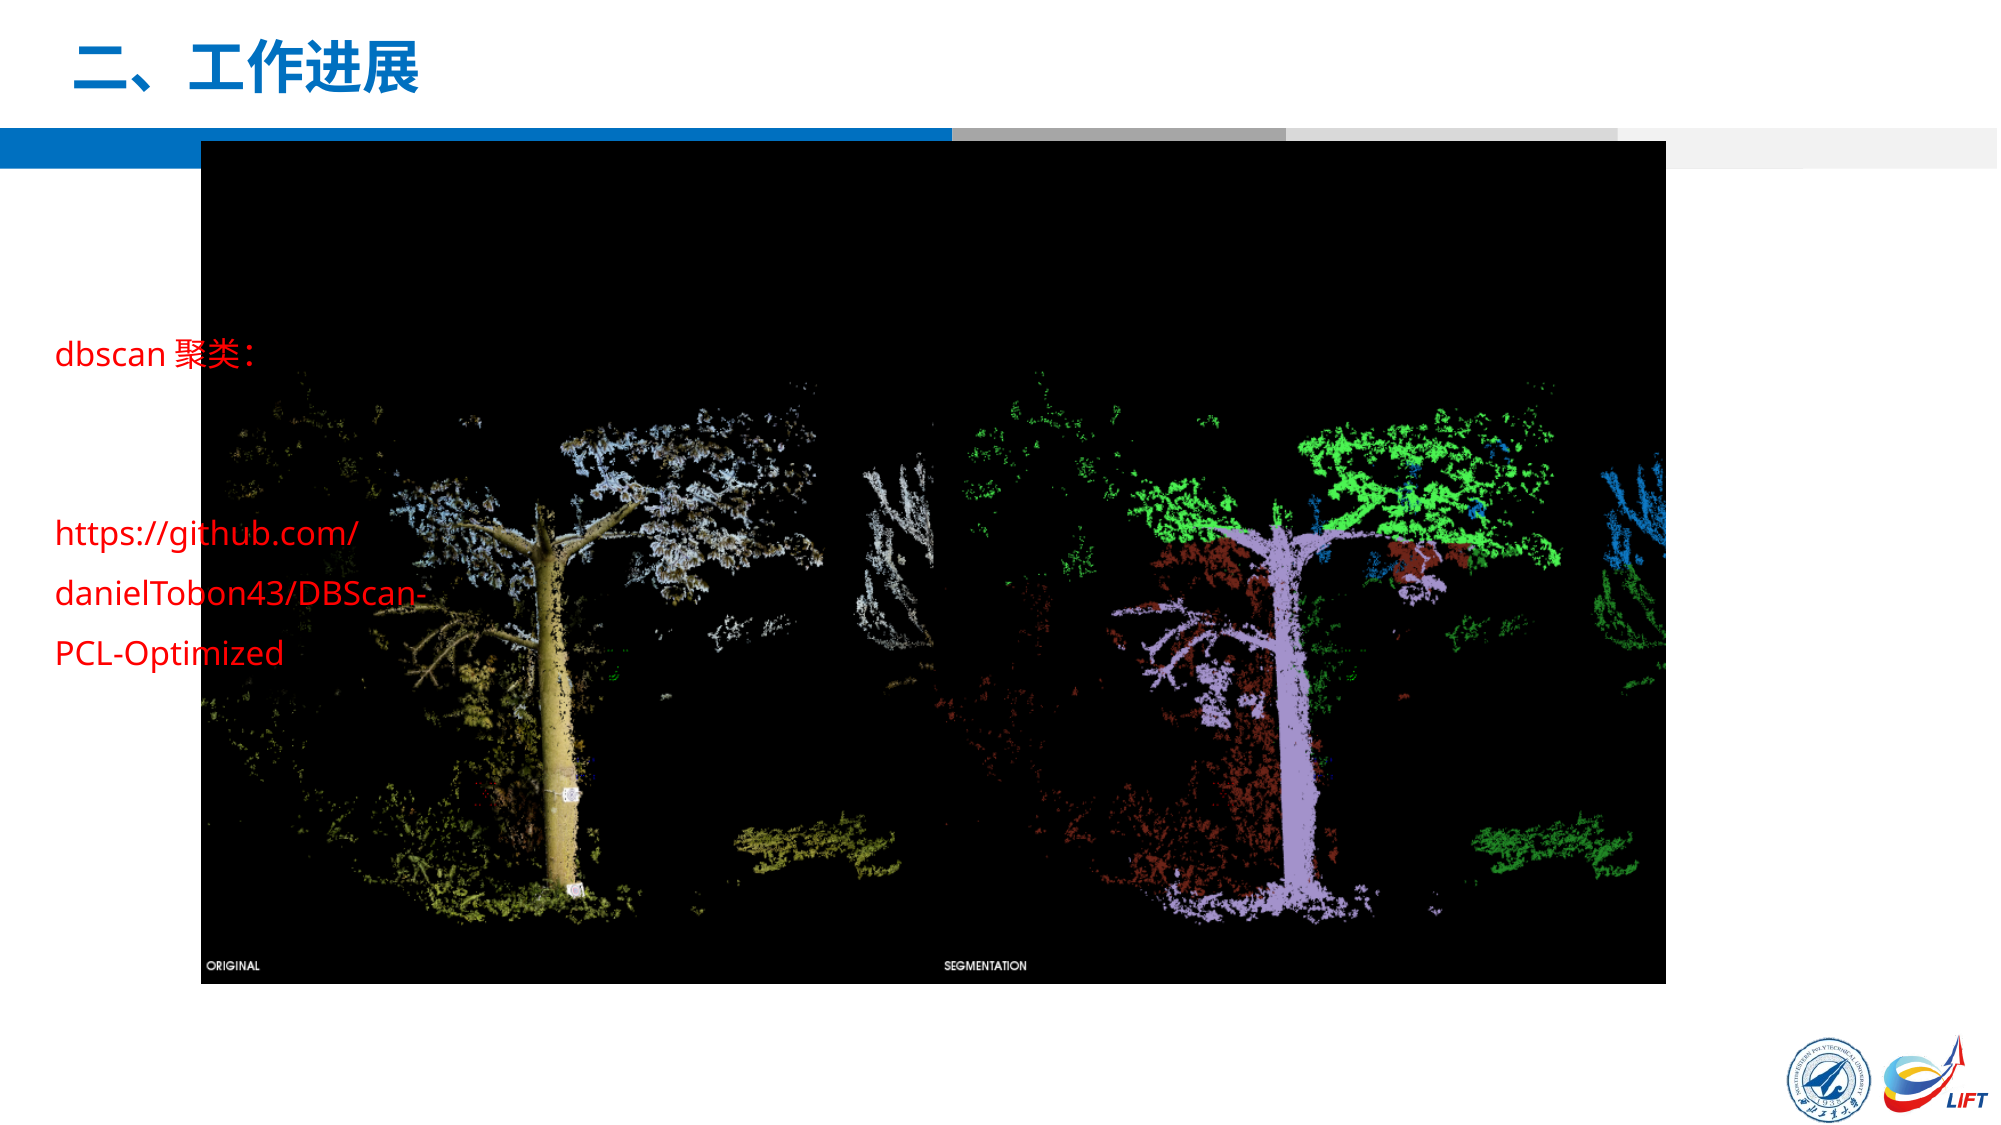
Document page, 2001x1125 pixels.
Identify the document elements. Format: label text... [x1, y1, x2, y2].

picture [201, 141, 1666, 984]
picture [1773, 1027, 1993, 1124]
text_box dbscan聚类： https://github.com/danielTobon43/DBScan-PCL-Optimized [39, 305, 201, 680]
